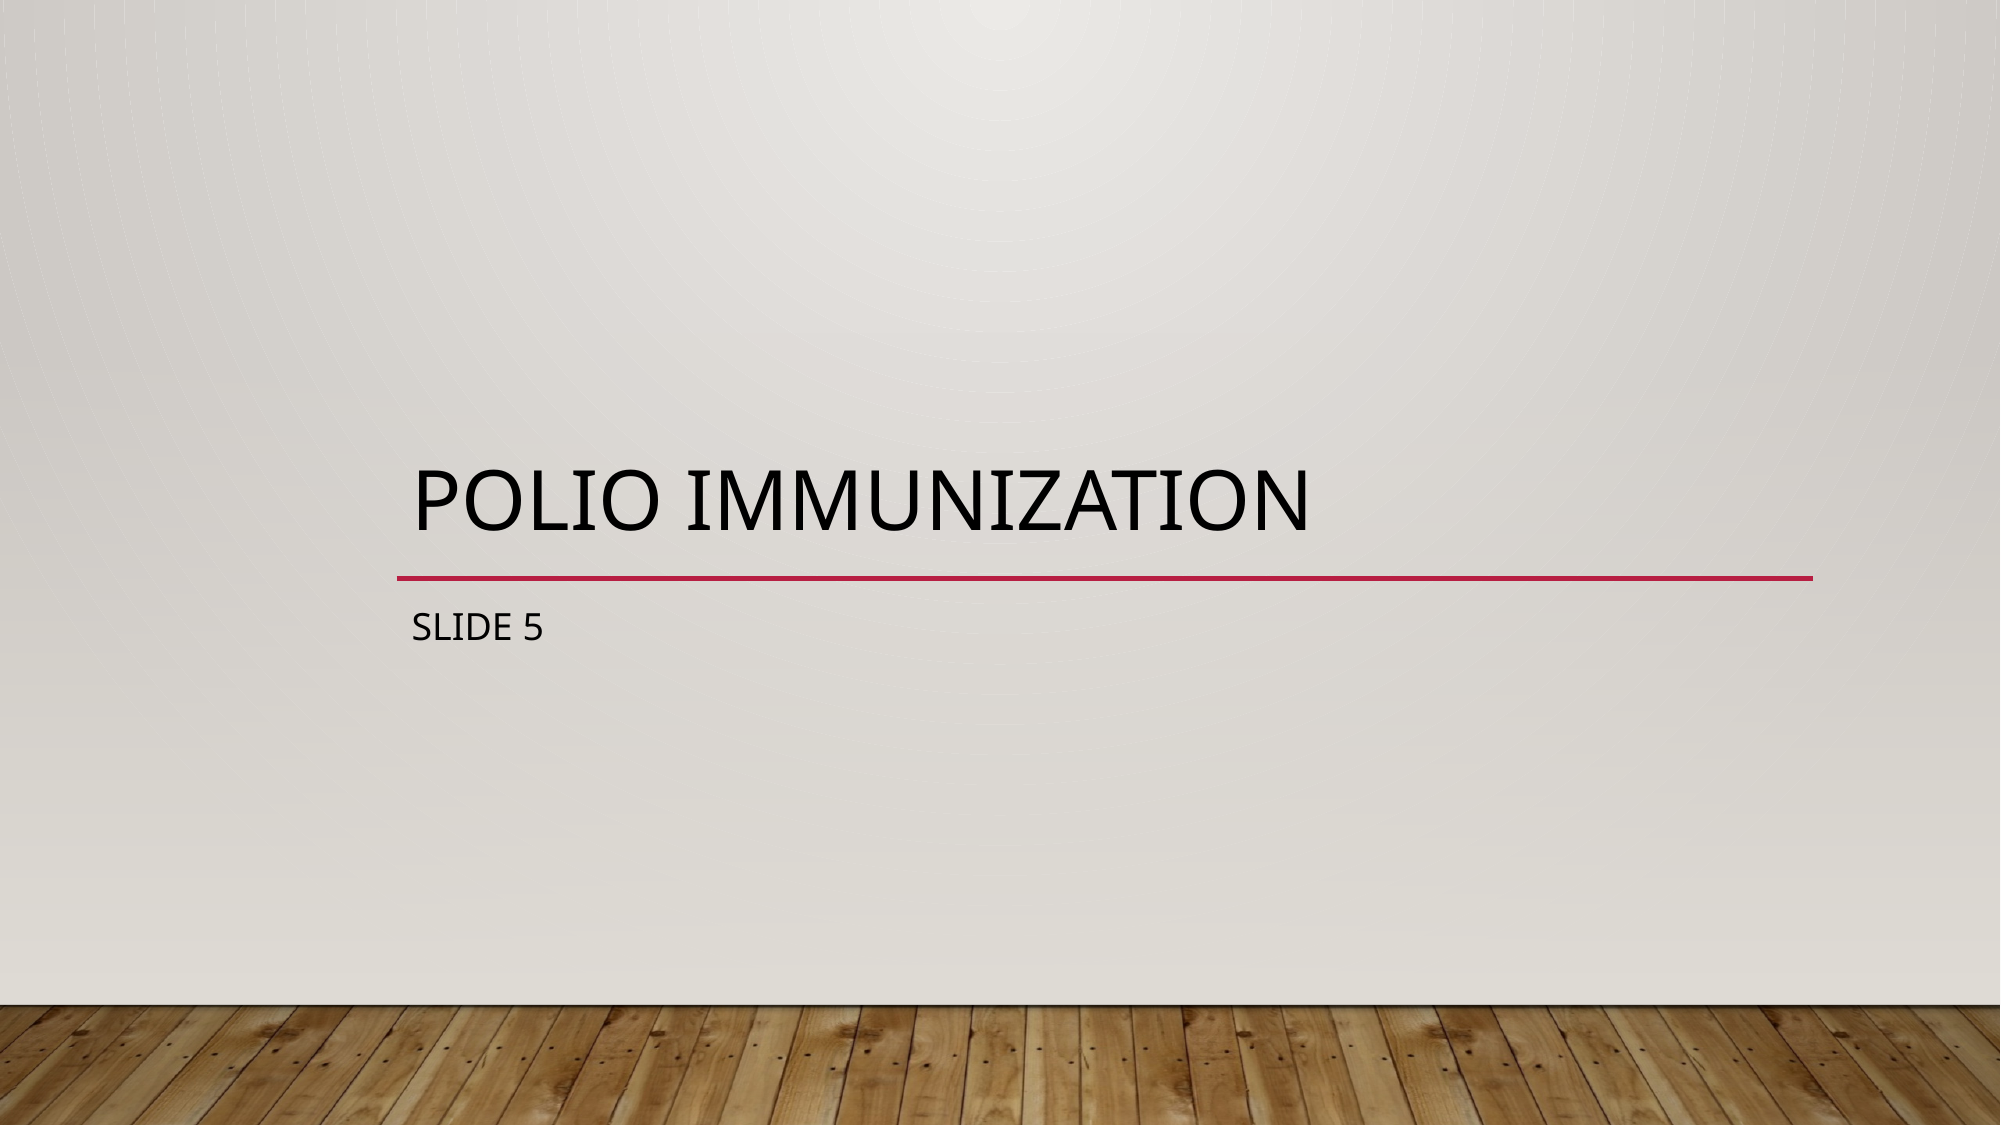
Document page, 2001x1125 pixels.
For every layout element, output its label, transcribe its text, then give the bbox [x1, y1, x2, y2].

title Polio immunization [396, 131, 1814, 549]
subtitle SLIDE 5 [396, 579, 1814, 740]
picture [0, 1005, 2000, 1125]
